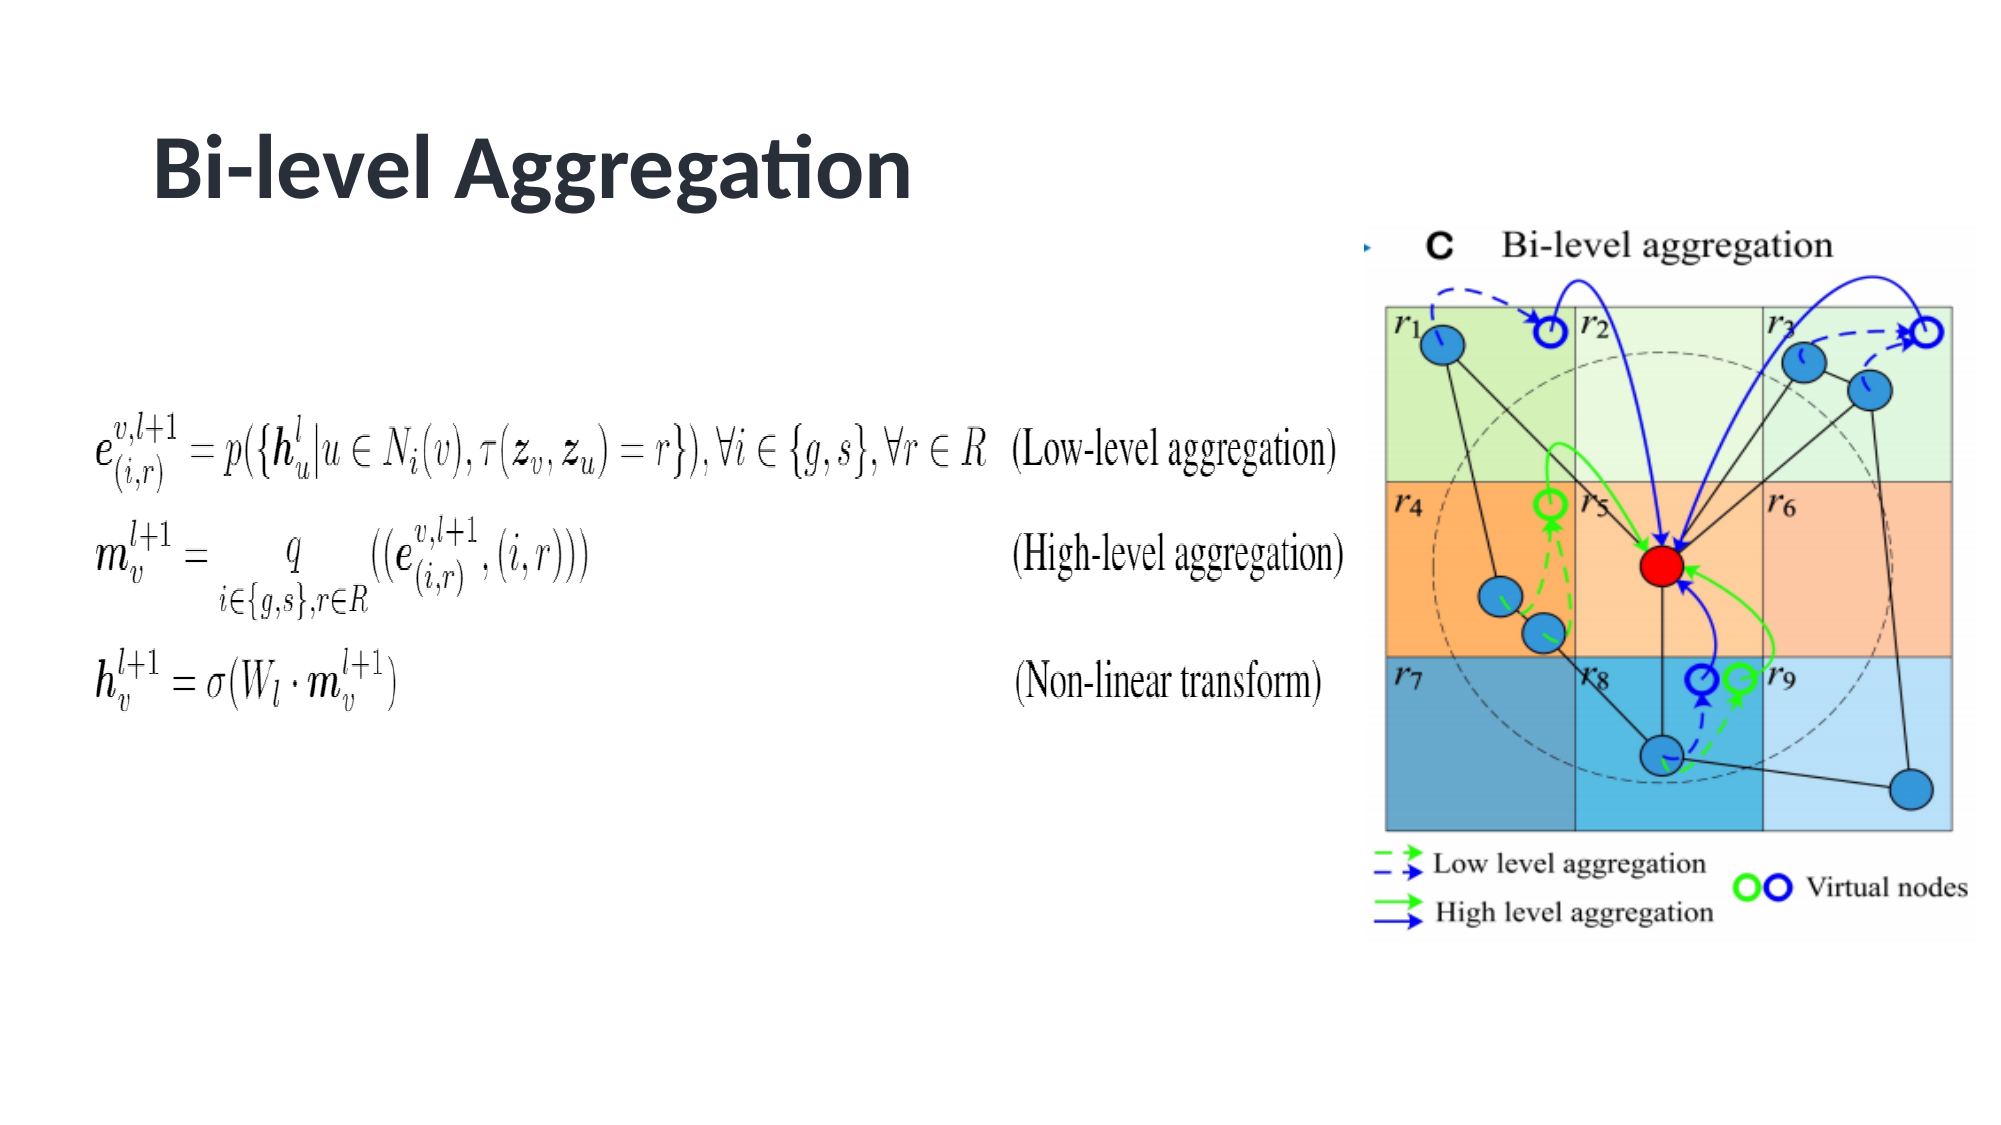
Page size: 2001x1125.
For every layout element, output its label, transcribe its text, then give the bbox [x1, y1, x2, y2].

picture [81, 379, 1347, 759]
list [1364, 224, 2000, 944]
title Bi-level Aggregation [137, 59, 1863, 278]
